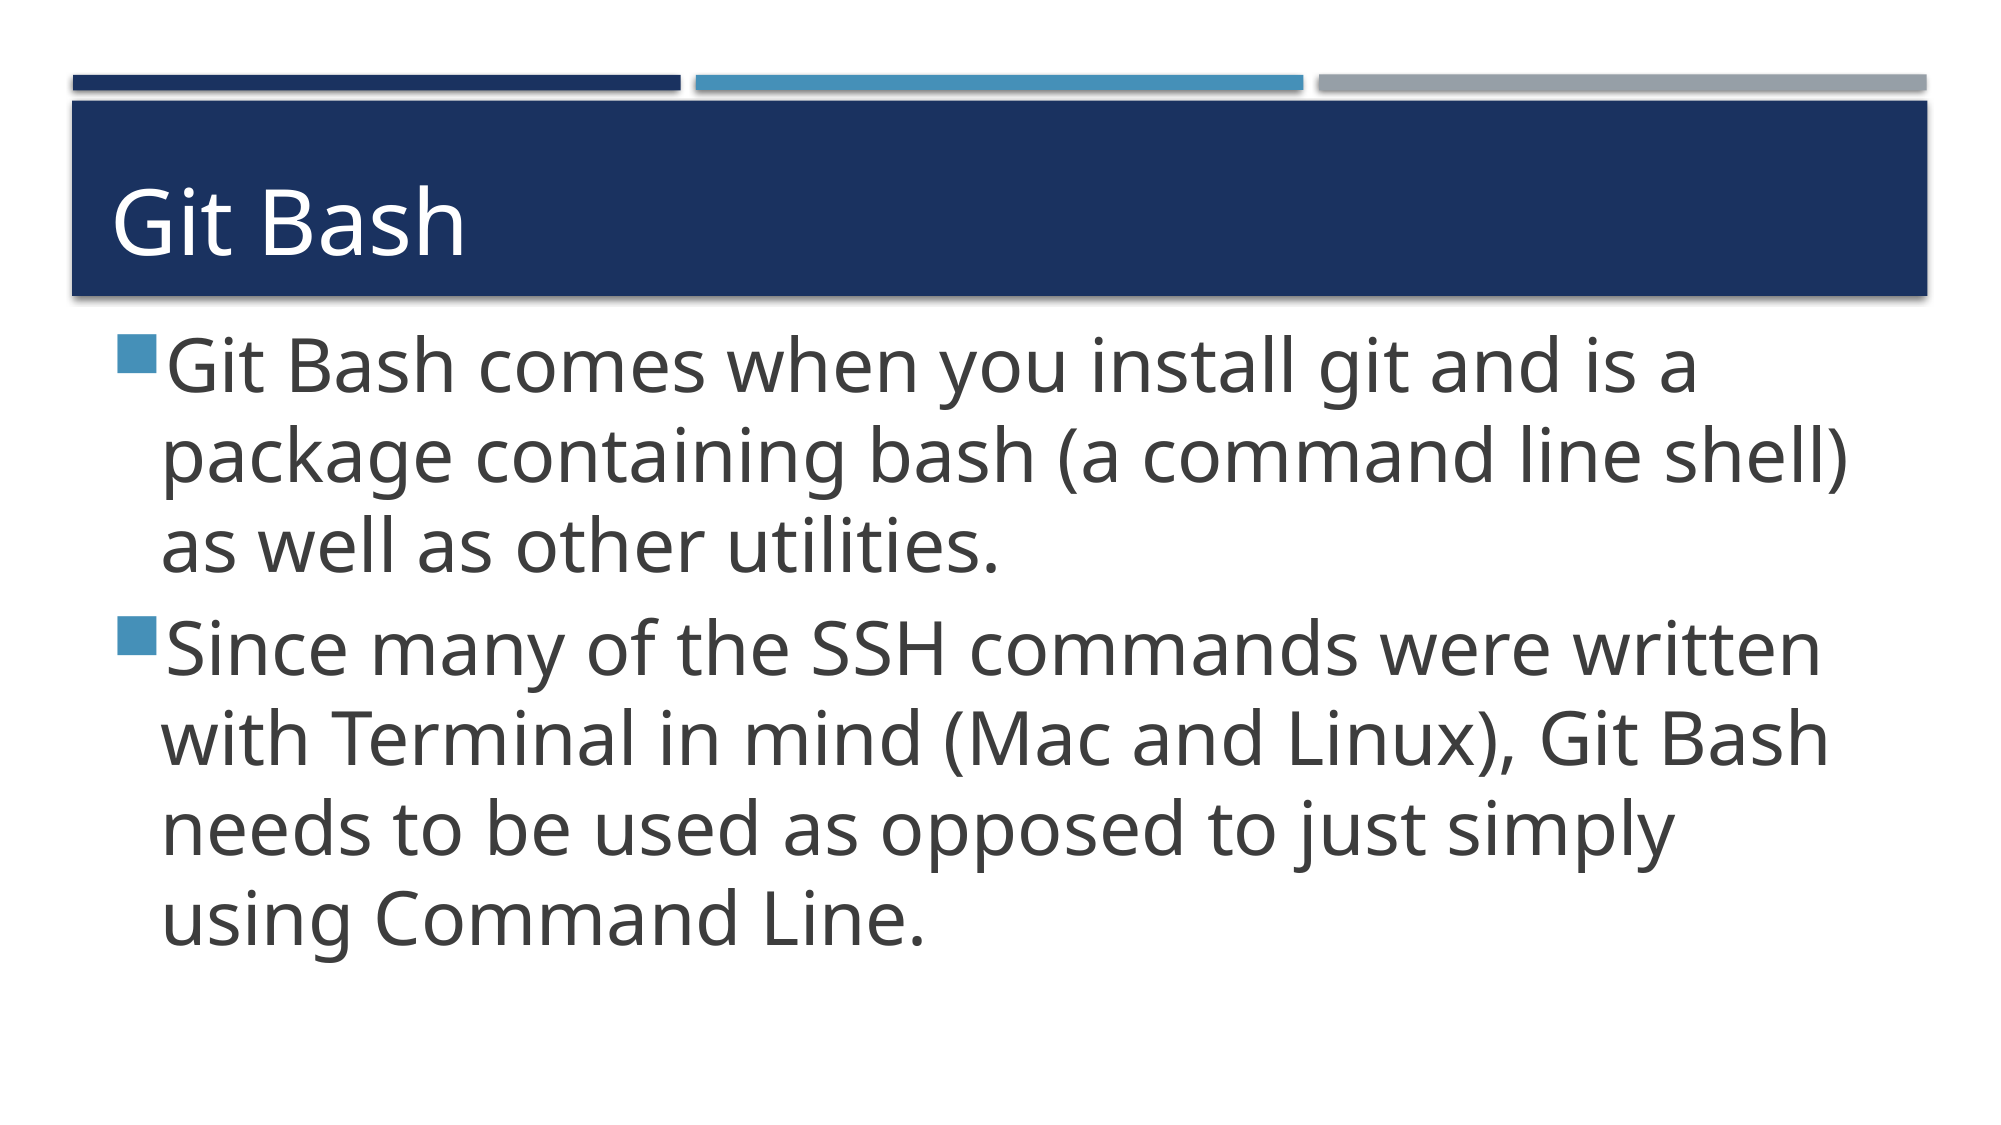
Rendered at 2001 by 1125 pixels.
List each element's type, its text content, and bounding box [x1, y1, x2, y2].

list Git Bash comes when you install git and is a package containing bash (a command line shell) as well as other utilities. Since many of the SSH commands were written with Terminal in mind (Mac and Linux), Git Bash needs to be used as opposed to just simply using Command Line. [95, 310, 1905, 1018]
title Git Bash [95, 115, 1905, 282]
